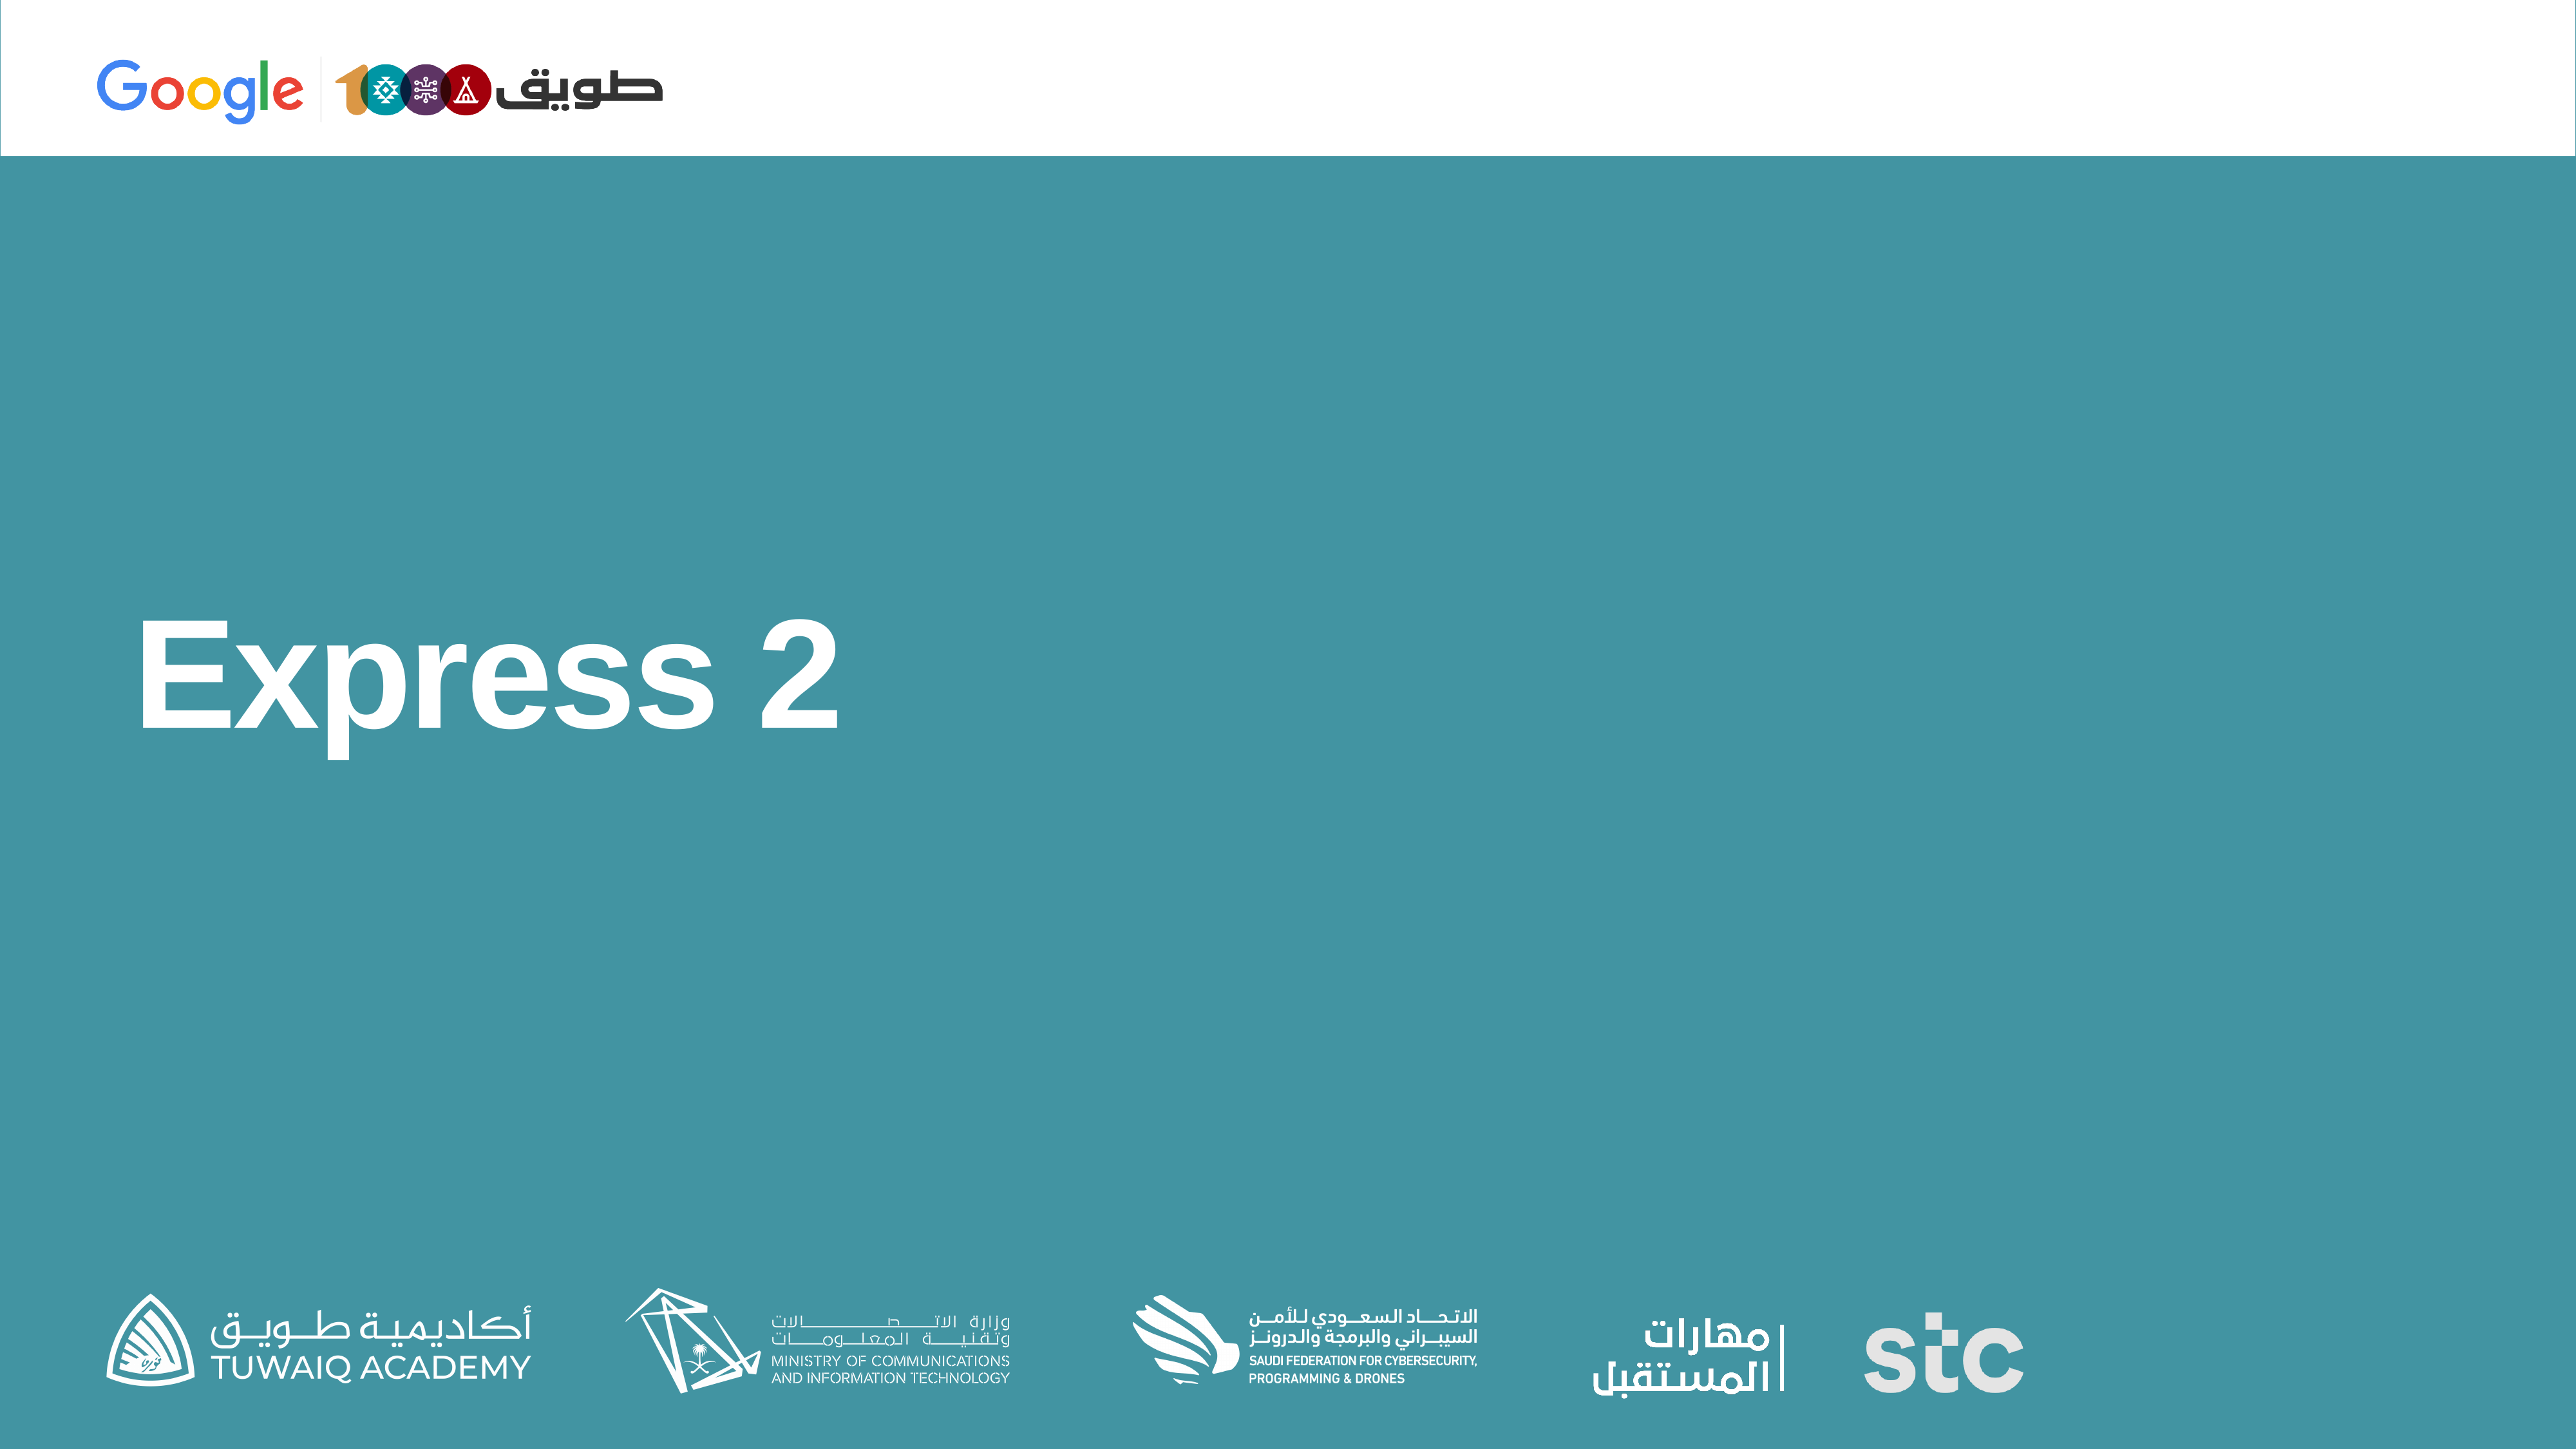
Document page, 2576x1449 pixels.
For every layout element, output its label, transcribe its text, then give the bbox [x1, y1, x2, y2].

picture [0, 1128, 1809, 1449]
picture [1864, 1312, 2024, 1393]
title Express 2 [127, 271, 2449, 764]
picture [53, 0, 708, 253]
